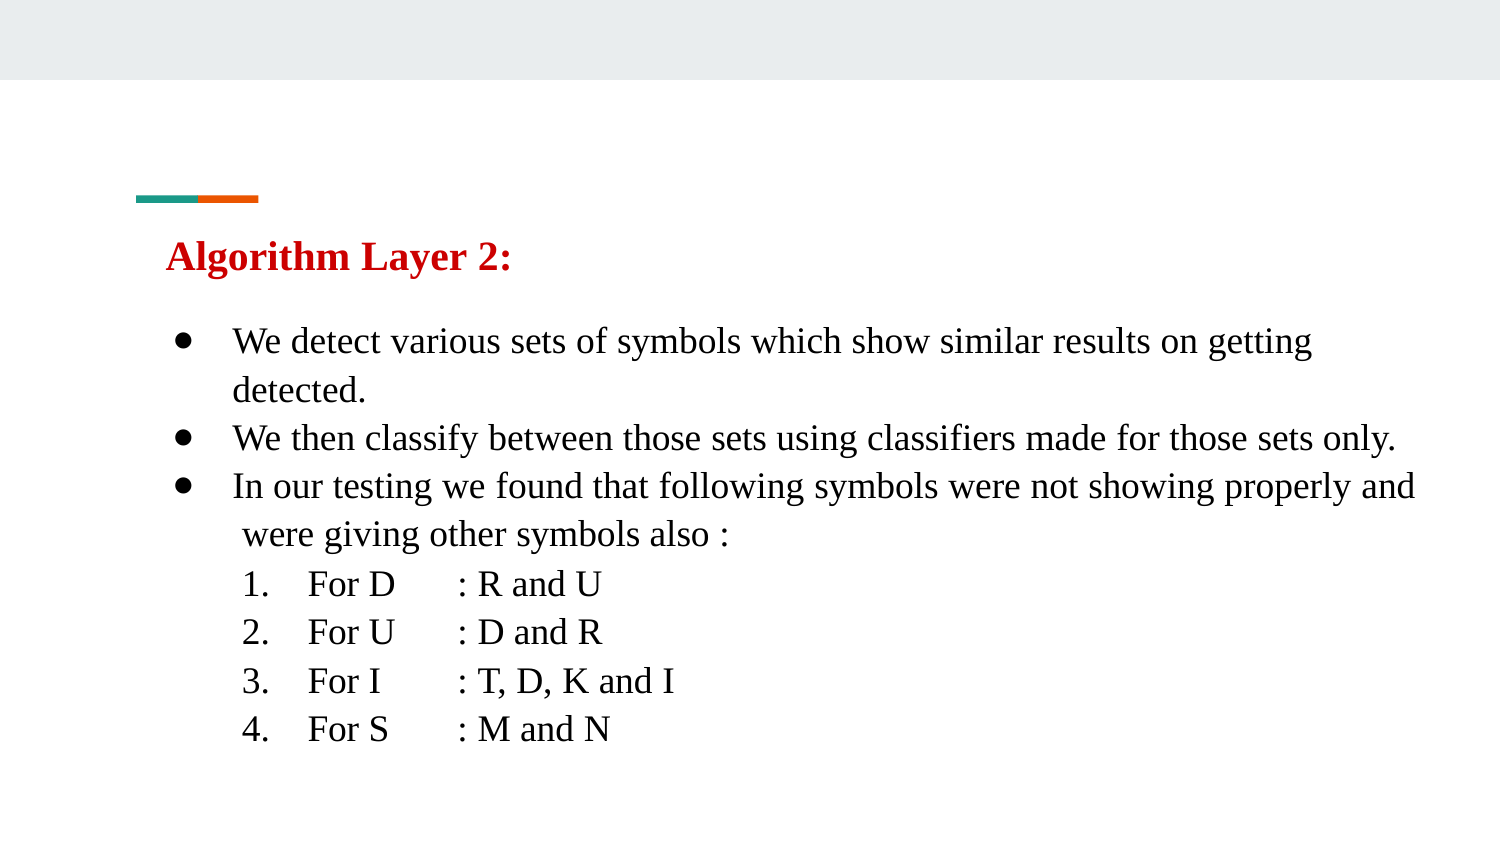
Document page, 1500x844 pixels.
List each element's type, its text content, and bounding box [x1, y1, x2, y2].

title Algorithm Layer 2: [163, 226, 515, 370]
text_box : R and U : D and R : T, D, K and I : M and N [455, 553, 679, 750]
text_box We detect various sets of symbols which show similar results on getting detected. We then classify between those sets using classifiers made for those sets only. In our testing we found that following symbols were not showing properly and were giving other symbols also : [170, 311, 1419, 555]
text_box For D For U For I For S [239, 553, 398, 750]
